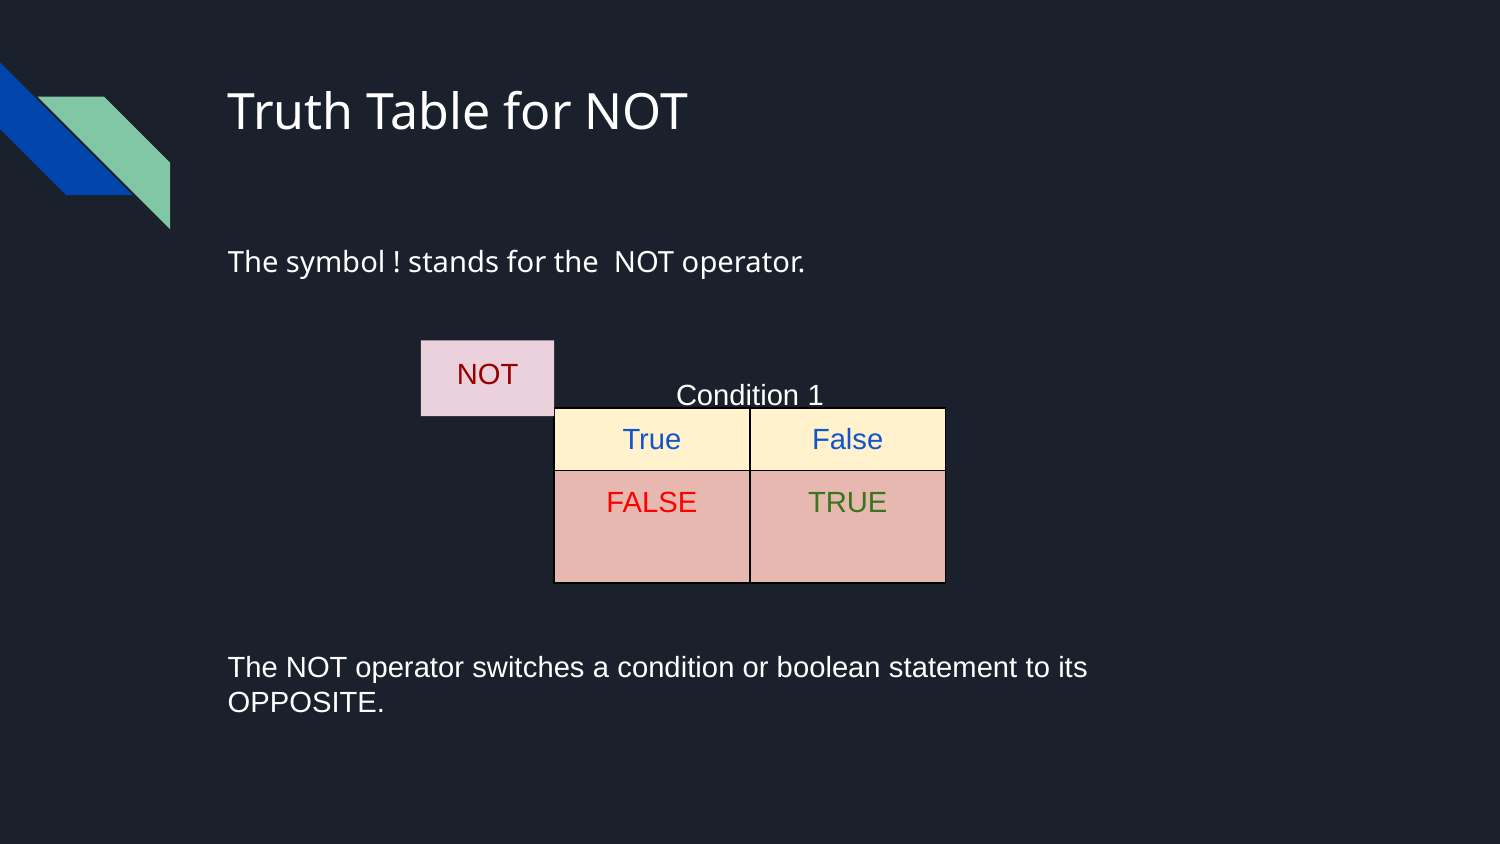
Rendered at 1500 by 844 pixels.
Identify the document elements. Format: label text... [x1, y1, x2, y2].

text_box Condition 1 [555, 361, 946, 408]
table_cell TRUE [751, 471, 945, 582]
table_header True [555, 409, 749, 470]
text_box NOT [420, 340, 555, 417]
table_cell FALSE [555, 471, 749, 582]
text_box The NOT operator switches a condition or boolean statement to its OPPOSITE. [212, 633, 1137, 733]
title Truth Table for NOT [212, 64, 1368, 215]
list The symbol ! stands for the NOT operator. [212, 223, 1368, 288]
table_header False [751, 409, 945, 470]
